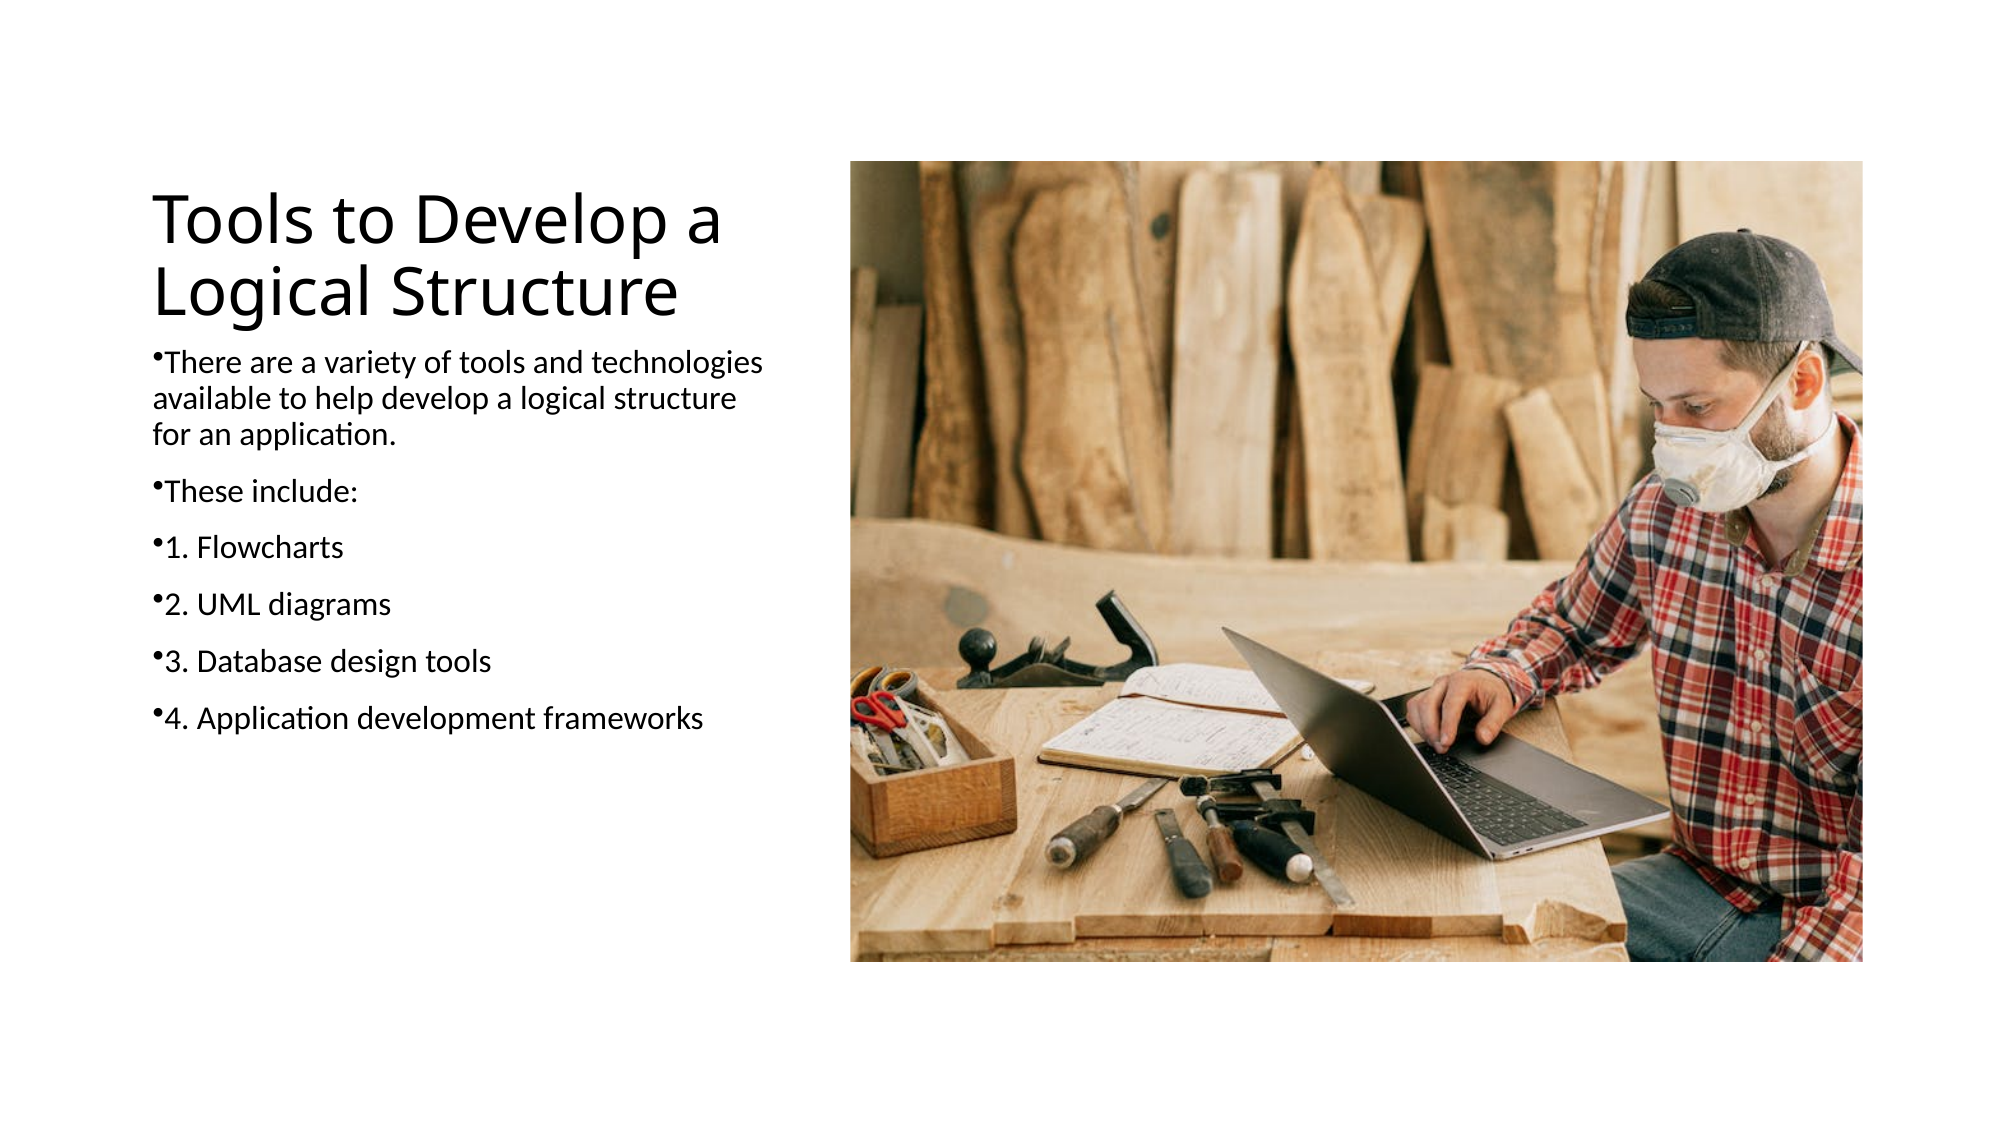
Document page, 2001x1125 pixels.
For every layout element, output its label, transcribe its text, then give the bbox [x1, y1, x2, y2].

title Tools to Develop a Logical Structure [137, 75, 783, 337]
list There are a variety of tools and technologies available to help develop a logical structure for an application. These include: 1. Flowcharts 2. UML diagrams 3. Database design tools 4. Application development frameworks [137, 337, 783, 963]
picture [850, 161, 1863, 962]
